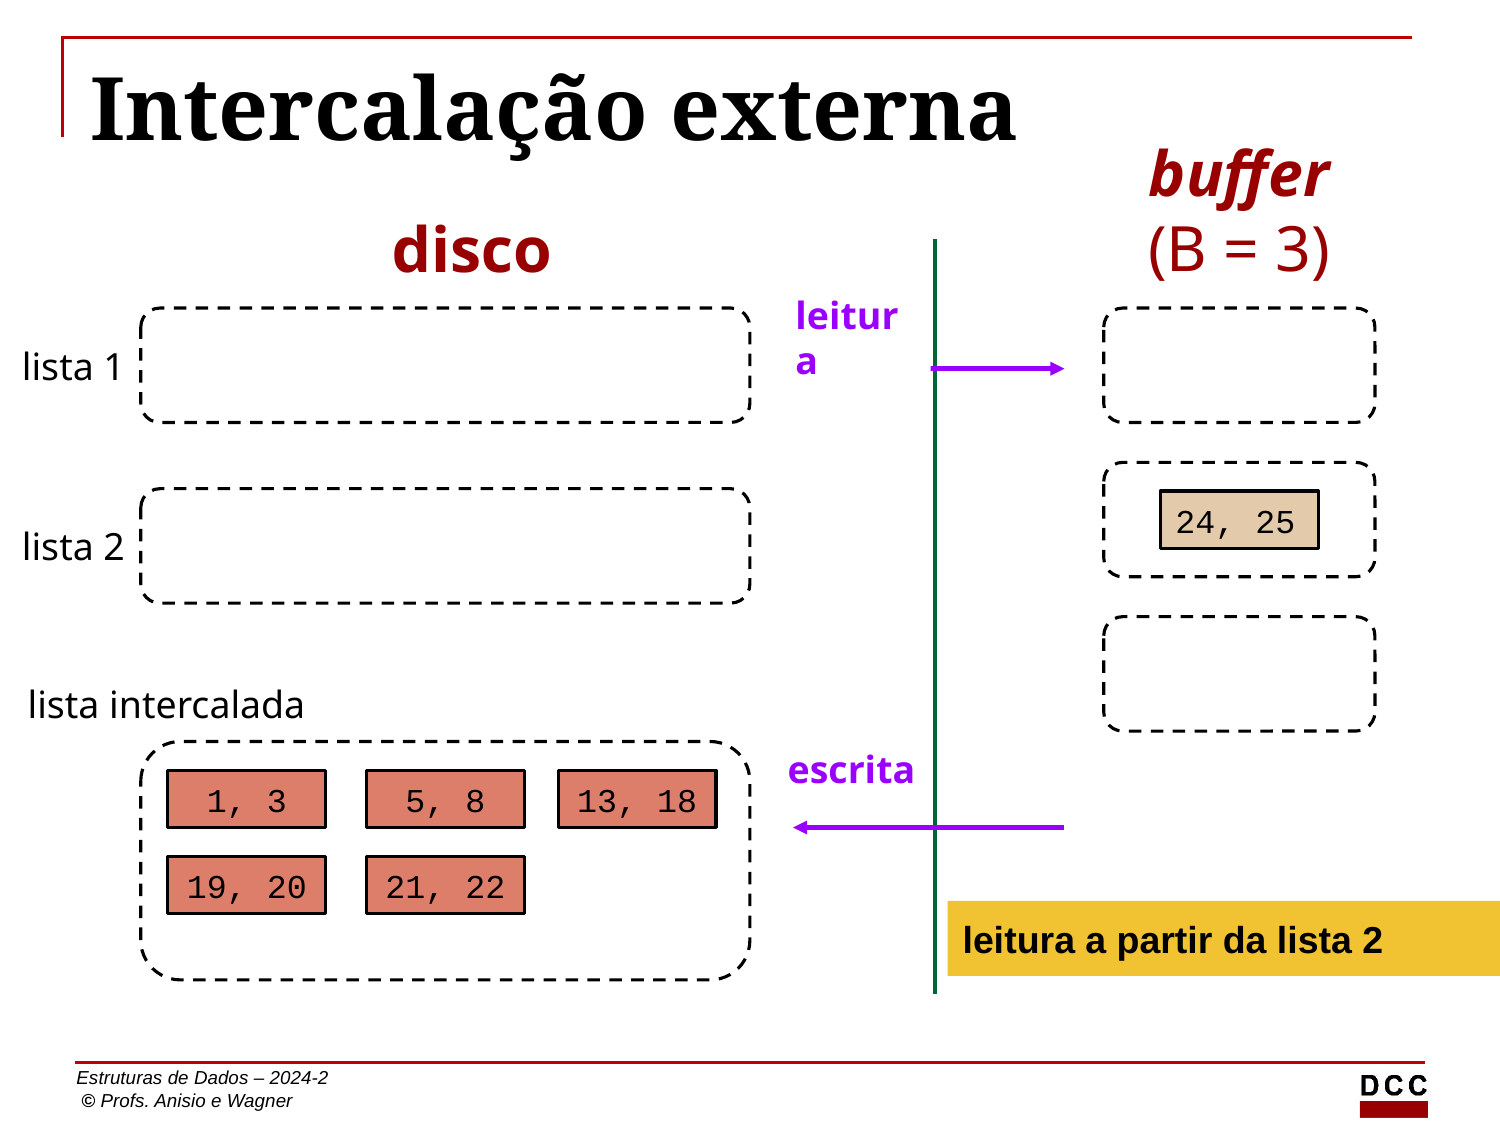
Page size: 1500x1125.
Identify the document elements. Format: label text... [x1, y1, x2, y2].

text_box 1, 3 [167, 770, 326, 828]
text_box 13, 18 [558, 770, 716, 828]
text_box lista 2 [6, 508, 141, 583]
text_box 21, 22 [366, 856, 525, 914]
text_box leitura [780, 277, 930, 398]
text_box lista 1 [6, 327, 141, 403]
text_box 19, 20 [167, 856, 326, 914]
text_box disco [355, 194, 589, 300]
text_box 5, 8 [366, 770, 525, 828]
text_box leitura a partir da lista 2 [947, 900, 1500, 976]
text_box 24, 25 [1160, 491, 1319, 549]
title Intercalação externa [75, 45, 1425, 188]
text_box buffer (B = 3) [1122, 118, 1356, 299]
picture [1355, 1065, 1433, 1124]
text_box [1103, 308, 1375, 423]
text_box [140, 308, 750, 423]
text_box [1103, 616, 1375, 732]
text_box lista intercalada [12, 665, 397, 741]
text_box [1103, 462, 1375, 577]
text_box [140, 488, 750, 604]
text_box escrita [772, 731, 930, 807]
text_box [140, 741, 750, 980]
